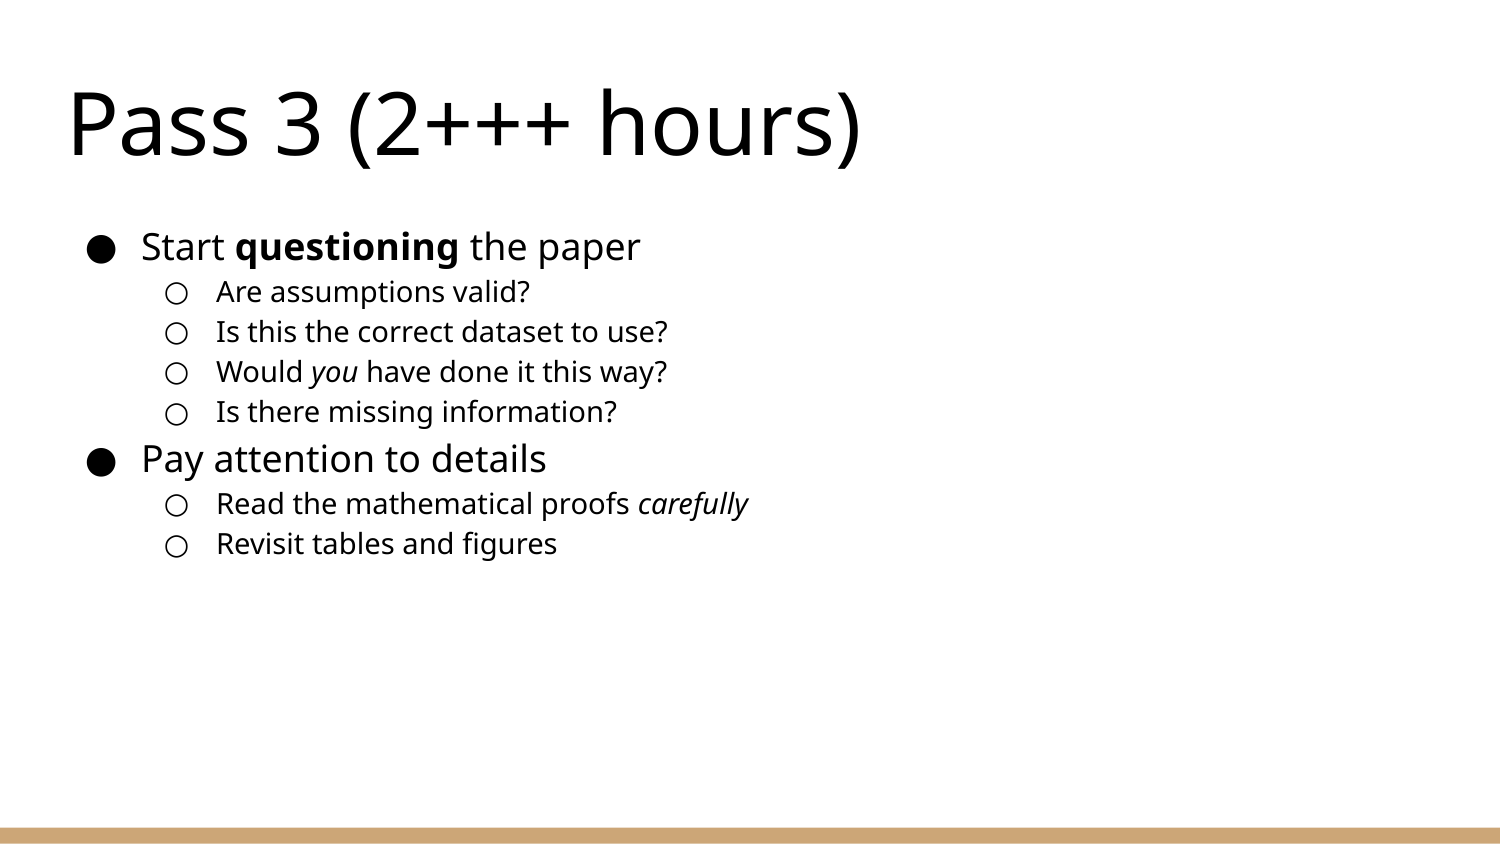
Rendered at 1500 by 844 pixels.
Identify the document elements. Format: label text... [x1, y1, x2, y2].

list Start questioning the paper Are assumptions valid? Is this the correct dataset to use? Would you have done it this way? Is there missing information? Pay attention to details Read the mathematical proofs carefully Revisit tables and figures [51, 200, 1449, 752]
title Pass 3 (2+++ hours) [51, 51, 1449, 189]
